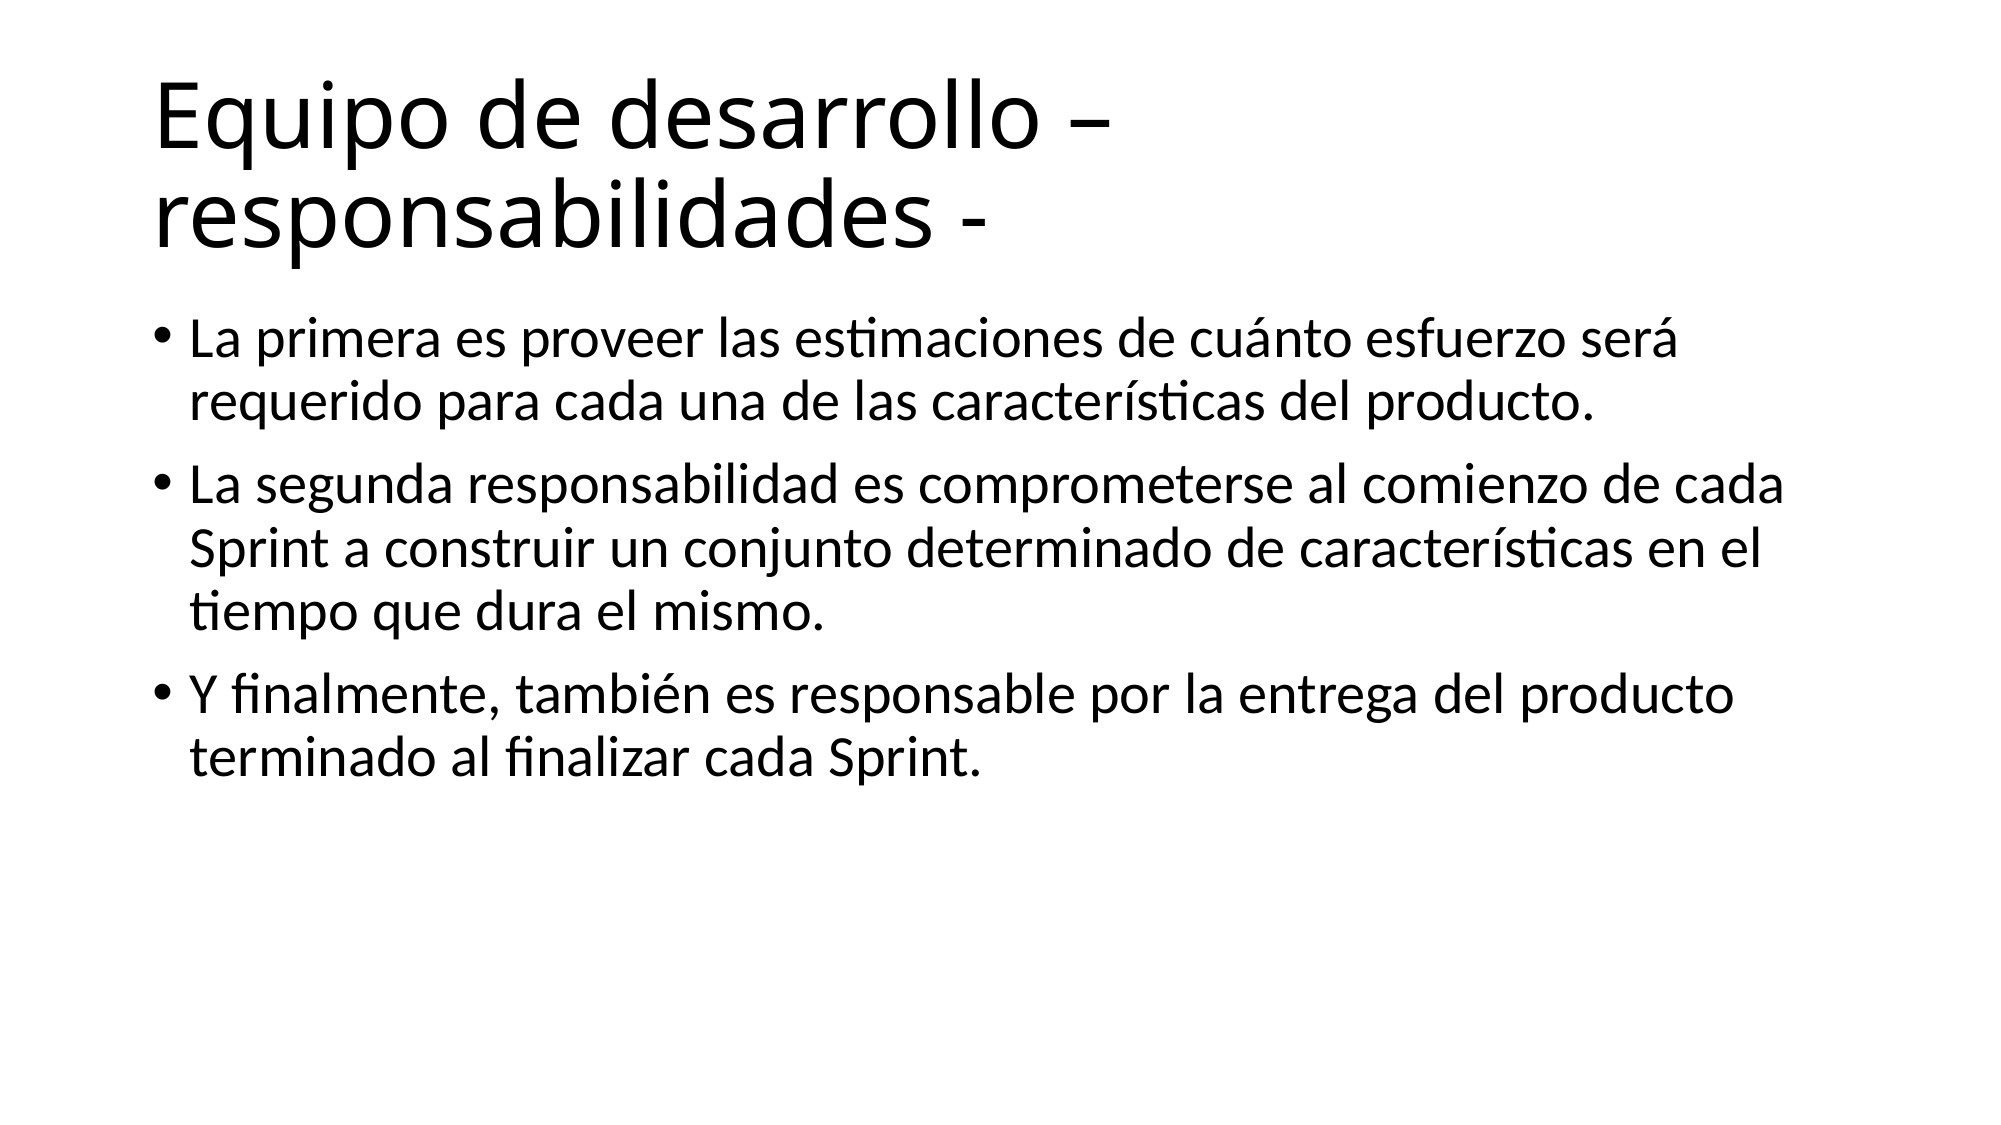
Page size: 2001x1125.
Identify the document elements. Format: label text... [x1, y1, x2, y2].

title Equipo de desarrollo –responsabilidades - [137, 59, 1863, 278]
list La primera es proveer las estimaciones de cuánto esfuerzo será requerido para cada una de las características del producto. La segunda responsabilidad es comprometerse al comienzo de cada Sprint a construir un conjunto determinado de características en el tiempo que dura el mismo. Y finalmente, también es responsable por la entrega del producto terminado al finalizar cada Sprint. [137, 299, 1863, 1014]
